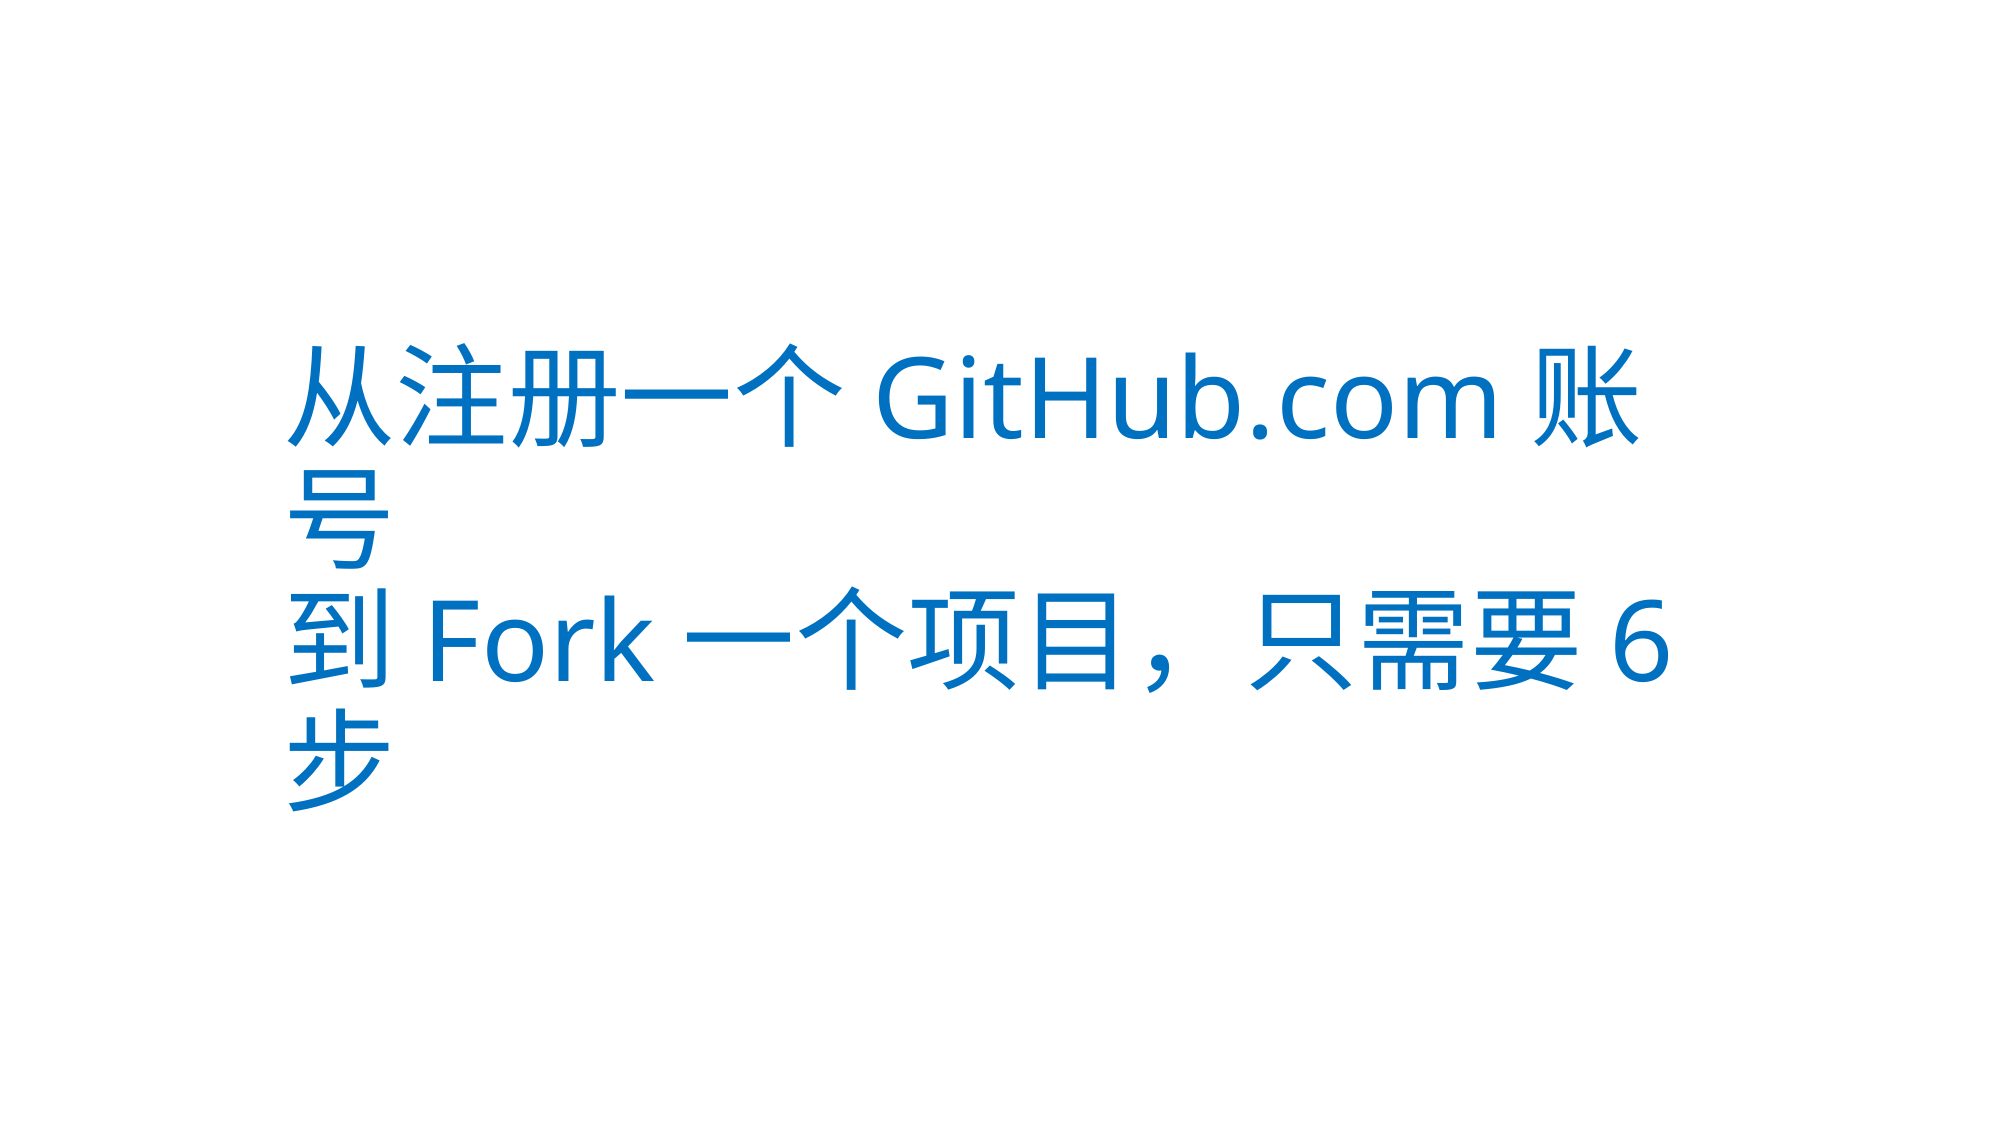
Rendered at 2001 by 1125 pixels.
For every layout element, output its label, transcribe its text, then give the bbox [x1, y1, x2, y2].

title 从注册一个GitHub.com账号 到Fork一个项目，只需要6步 [268, 420, 1744, 749]
